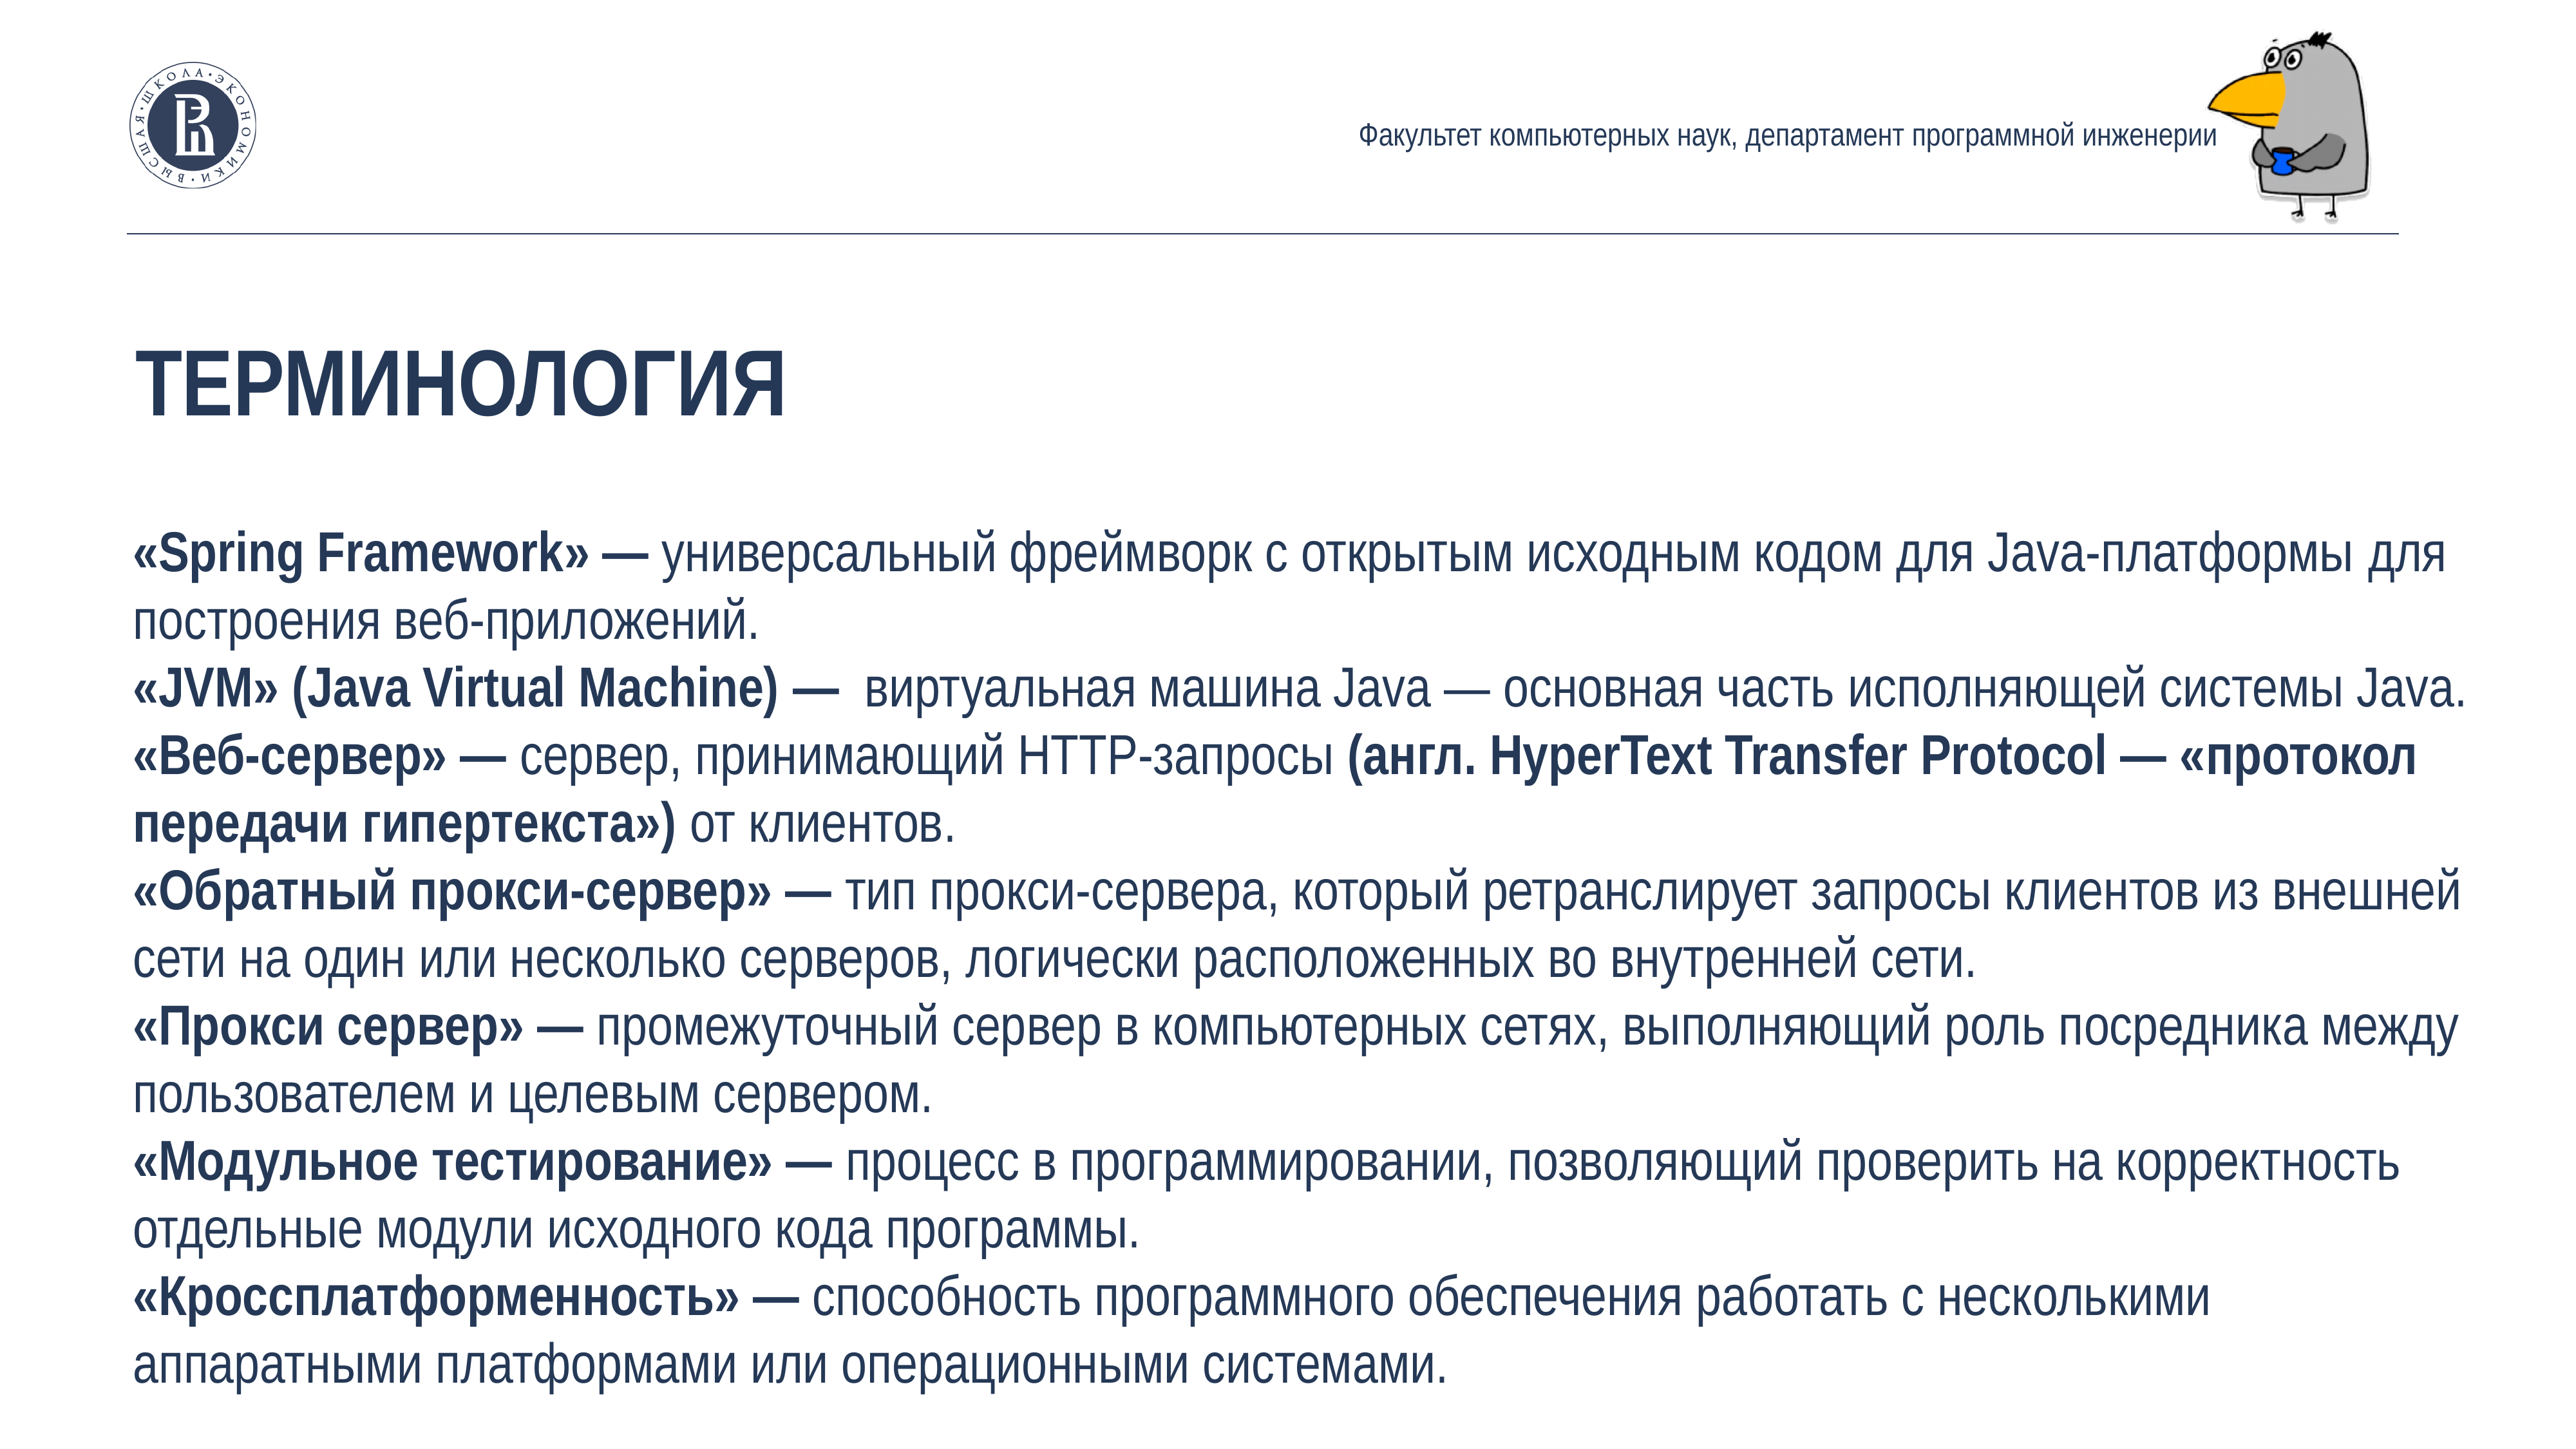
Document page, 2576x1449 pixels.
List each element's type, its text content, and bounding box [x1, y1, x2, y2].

text_box «Spring Framework» — универсальный фреймворк с открытым исходным кодом для Java-платформы для построения веб-приложений. «JVM» (Java Virtual Machine) — виртуальная машина Java — основная часть исполняющей системы Java. «Веб-сервер» — сервер, принимающий HTTP-запросы (англ. HyperText Transfer Protocol — «протокол передачи гипертекста») от клиентов. «Обратный прокси-сервер» — тип прокси-сервера, который ретранслирует запросы клиентов из внешней сети на один или несколько серверов, логически расположенных во внутренней сети. «Прокси сервер» — промежуточный сервер в компьютерных сетях, выполняющий роль посредника между пользователем и целевым сервером. «Модульное тестирование» — процесс в программировании, позволяющий проверить на корректность отдельные модули исходного кода программы. «Кроссплатформенность» — способность программного обеспечения работать с несколькими аппаратными платформами или операционными системами. [125, 473, 2513, 1402]
picture [129, 62, 256, 189]
picture [2193, 13, 2399, 238]
text_box Терминология [128, 314, 1826, 473]
text_box Факультет компьютерных наук, департамент программной инженерии [1025, 106, 2188, 160]
